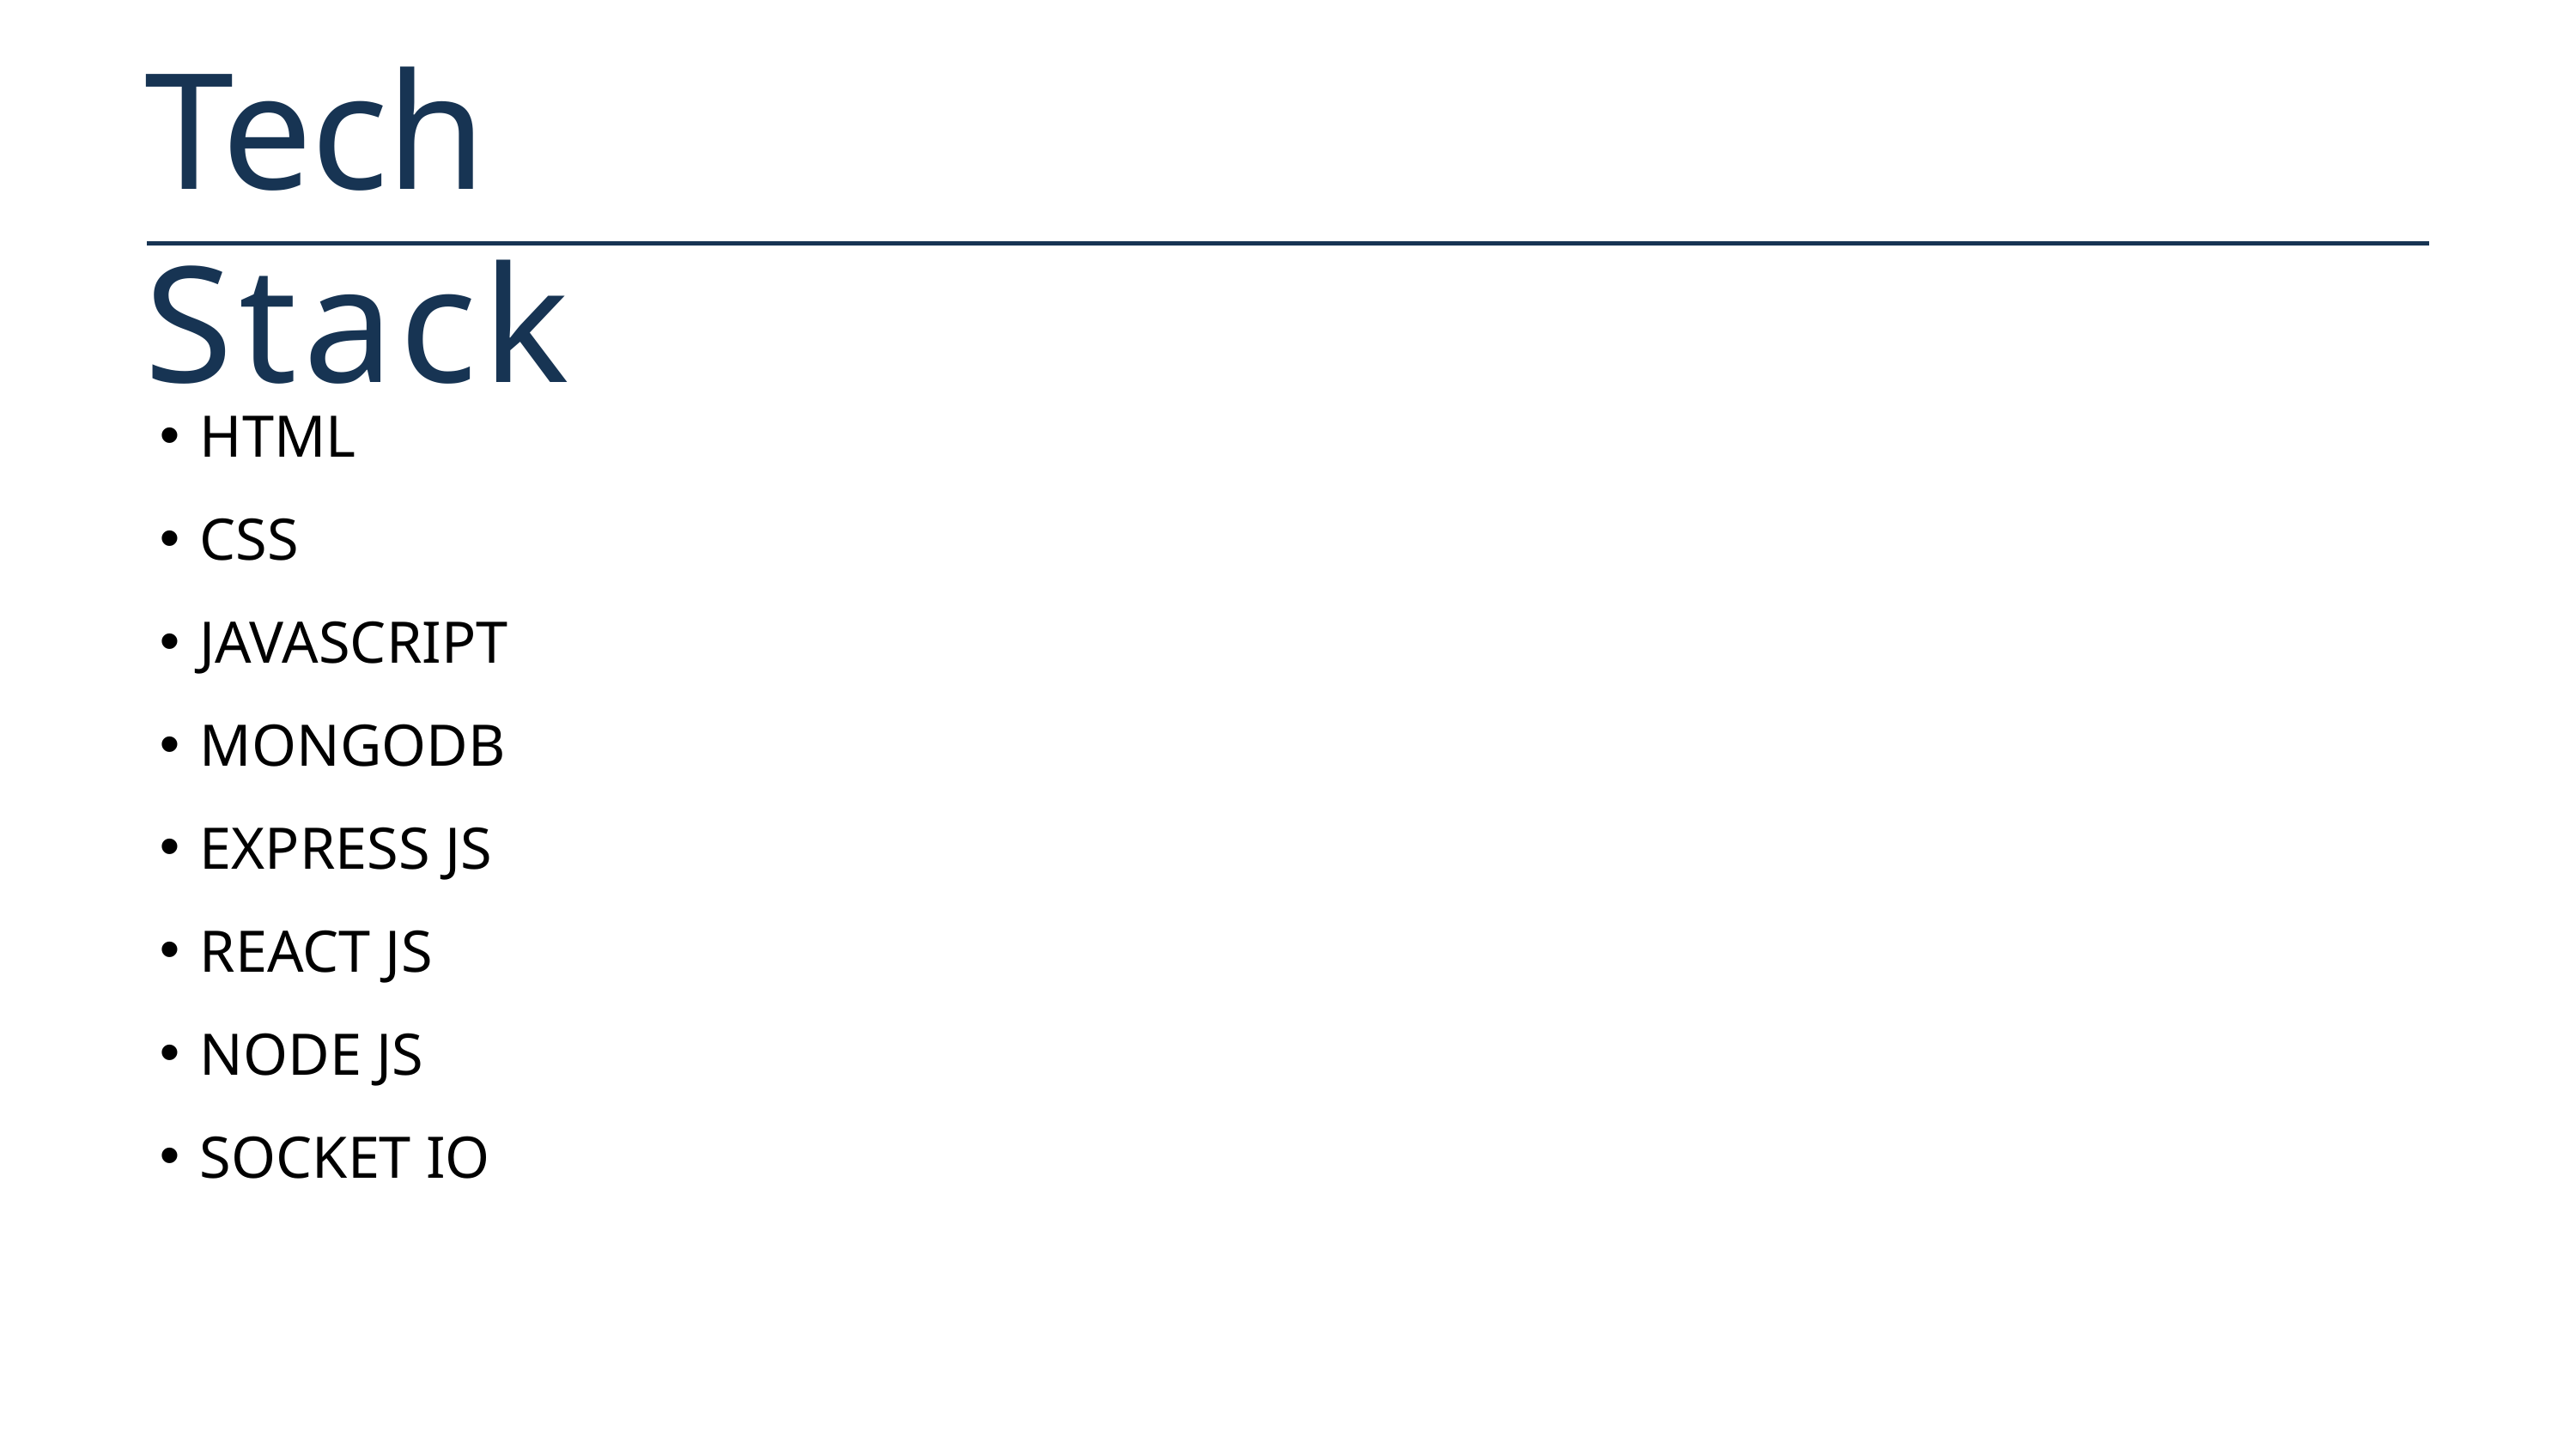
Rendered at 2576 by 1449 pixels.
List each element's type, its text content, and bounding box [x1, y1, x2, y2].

title Tech Stack [143, 26, 943, 415]
text_box HTML CSS JAVASCRIPT MONGODB EXPRESS JS REACT JS NODE JS SOCKET IO [147, 359, 2429, 1196]
